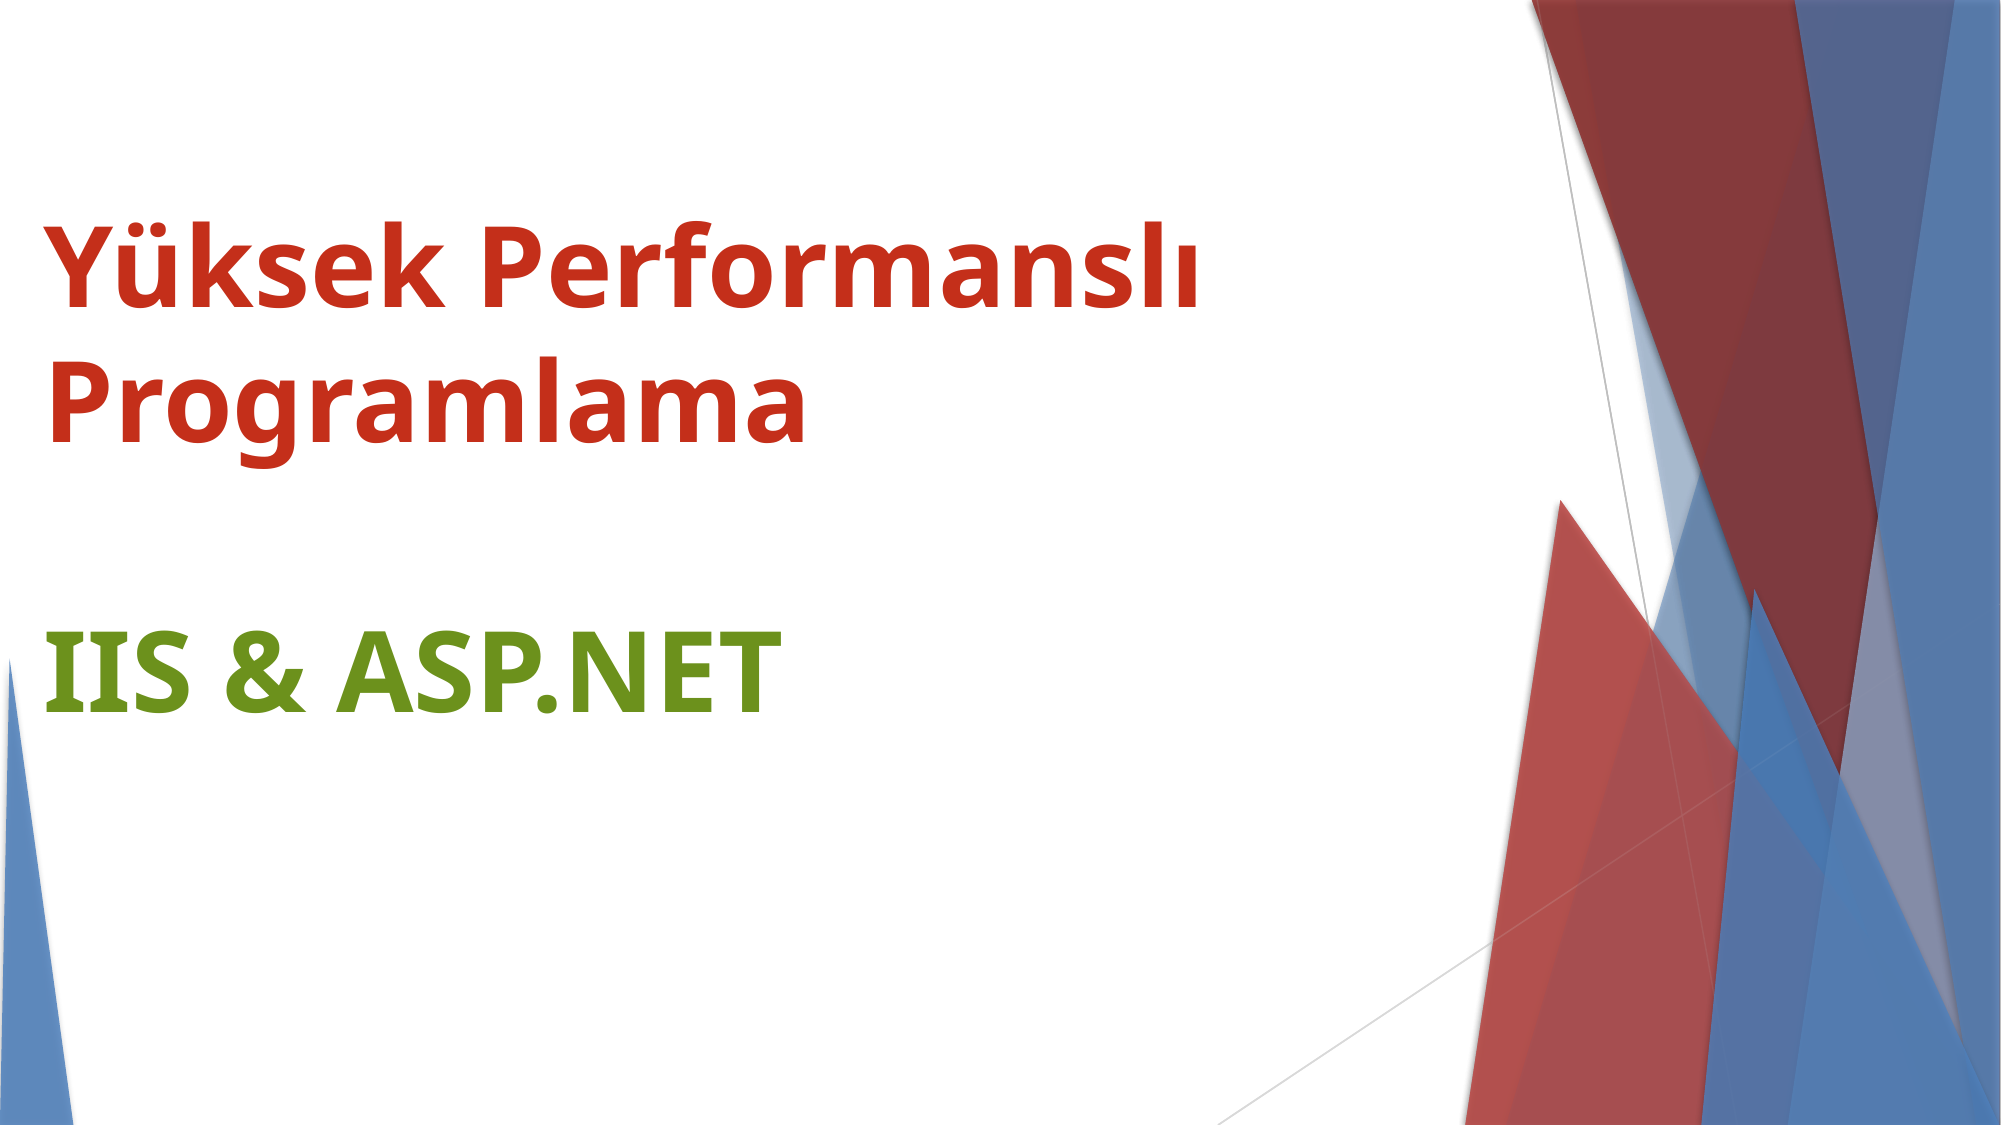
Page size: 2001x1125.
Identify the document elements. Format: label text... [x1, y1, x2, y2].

text_box Yüksek Performanslı Programlama IIS & ASP.NET [29, 394, 1886, 877]
text_box [247, 664, 1522, 845]
